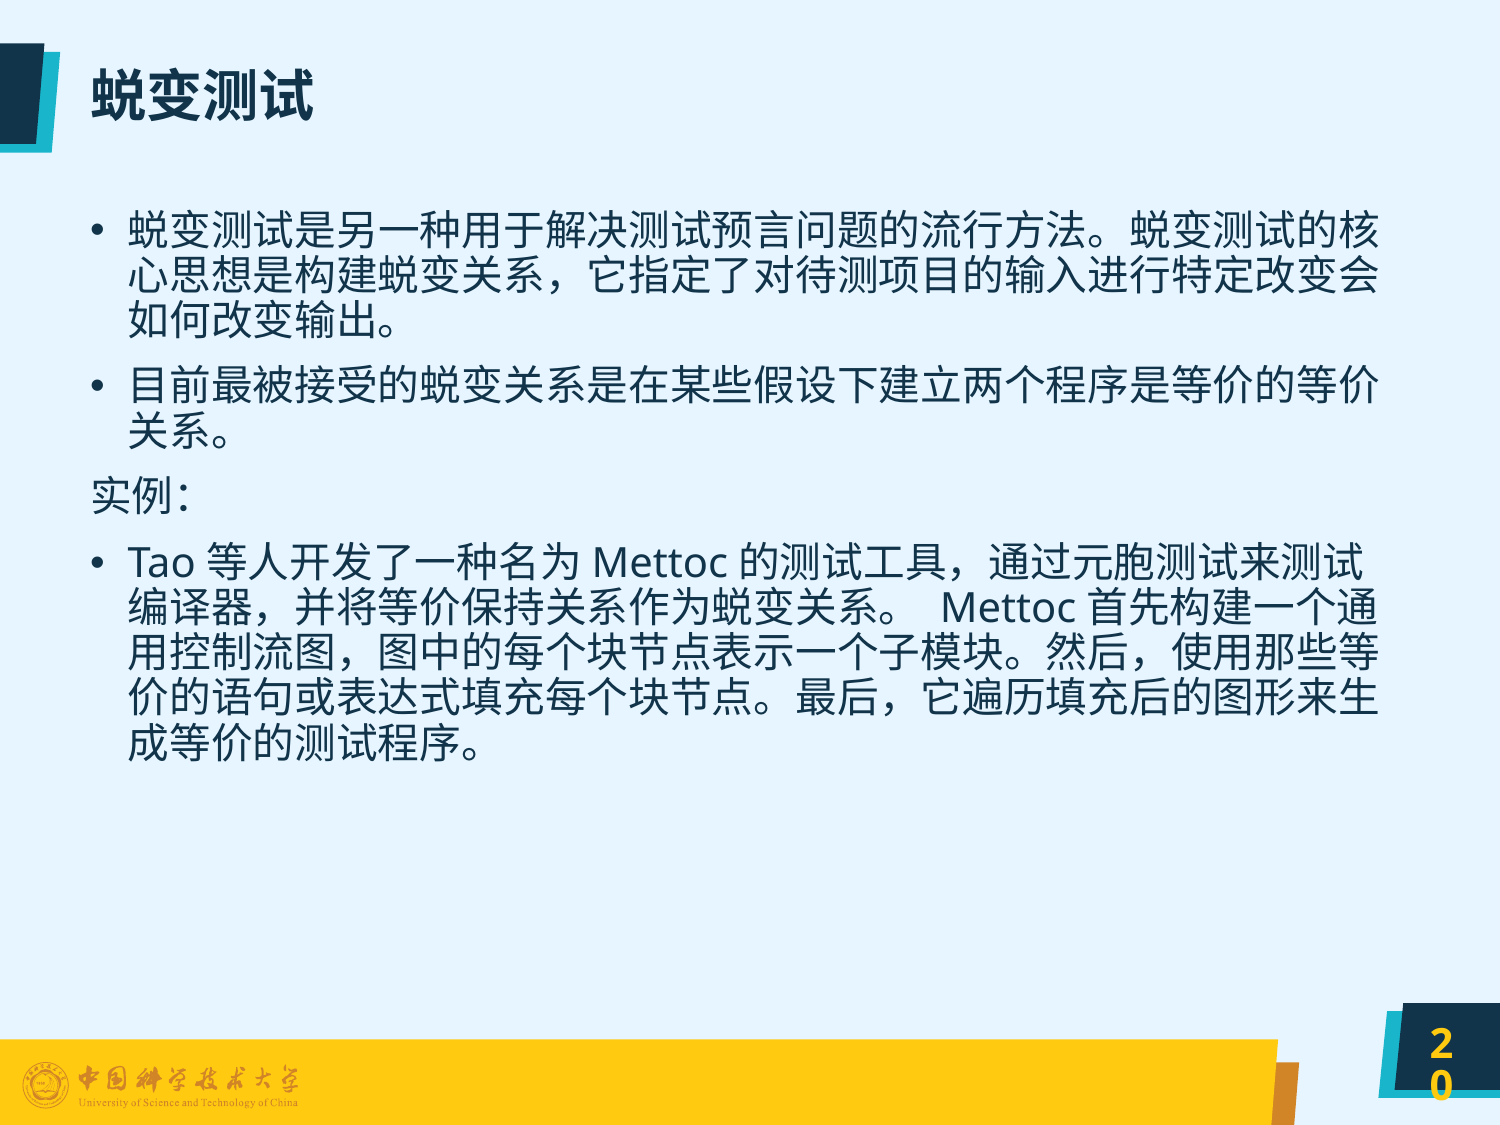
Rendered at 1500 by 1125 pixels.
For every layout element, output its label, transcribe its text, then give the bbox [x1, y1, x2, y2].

slide_number 20 [1414, 1007, 1491, 1084]
title 蜕变测试 [75, 43, 1397, 153]
list 蜕变测试是另一种用于解决测试预言问题的流行方法。蜕变测试的核心思想是构建蜕变关系，它指定了对待测项目的输入进行特定改变会如何改变输出。 目前最被接受的蜕变关系是在某些假设下建立两个程序是等价的等价关系。 实例： Tao等人开发了一种名为Mettoc的测试工具，通过元胞测试来测试编译器，并将等价保持关系作为蜕变关系。 Mettoc首先构建一个通用控制流图，图中的每个块节点表示一个子模块。然后，使用那些等价的语句或表达式填充每个块节点。最后，它遍历填充后的图形来生成等价的测试程序。 [75, 201, 1397, 1033]
